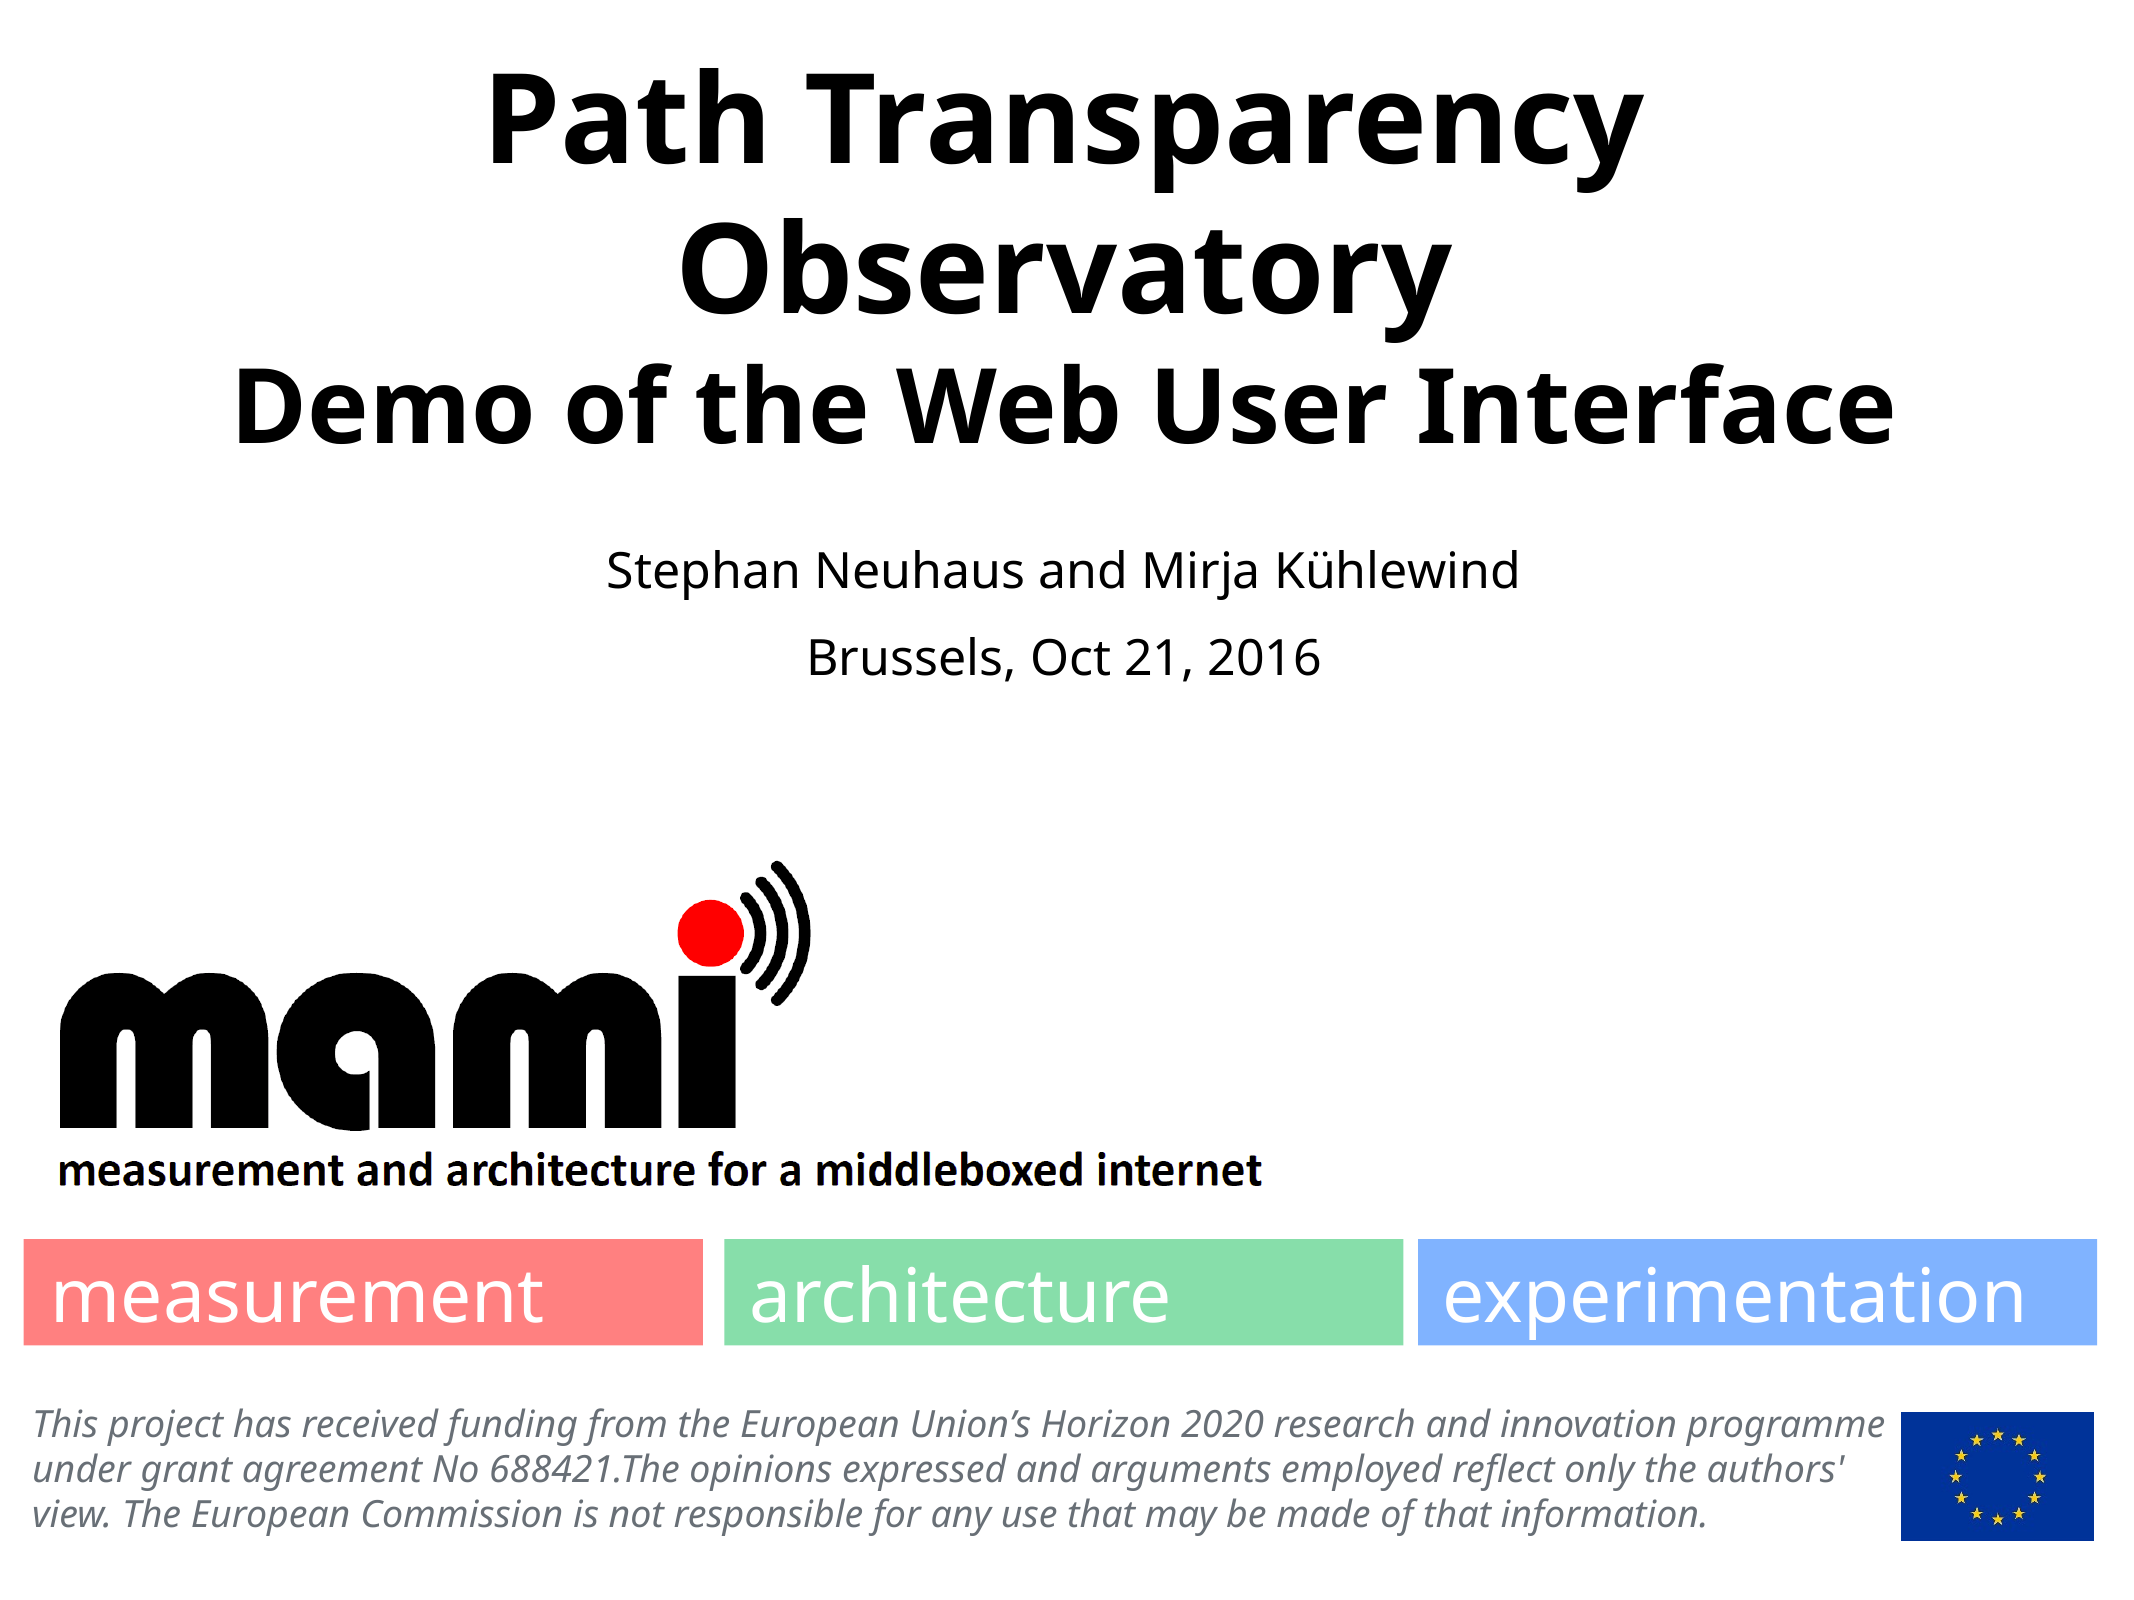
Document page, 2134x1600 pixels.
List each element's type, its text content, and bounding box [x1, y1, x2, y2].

title Path Transparency Observatory Demo of the Web User Interface [75, 114, 2054, 486]
picture [1901, 1412, 2094, 1541]
picture [57, 859, 1268, 1189]
subtitle Stephan Neuhaus and Mirja Kühlewind Brussels, Oct 21, 2016 [75, 518, 2054, 766]
